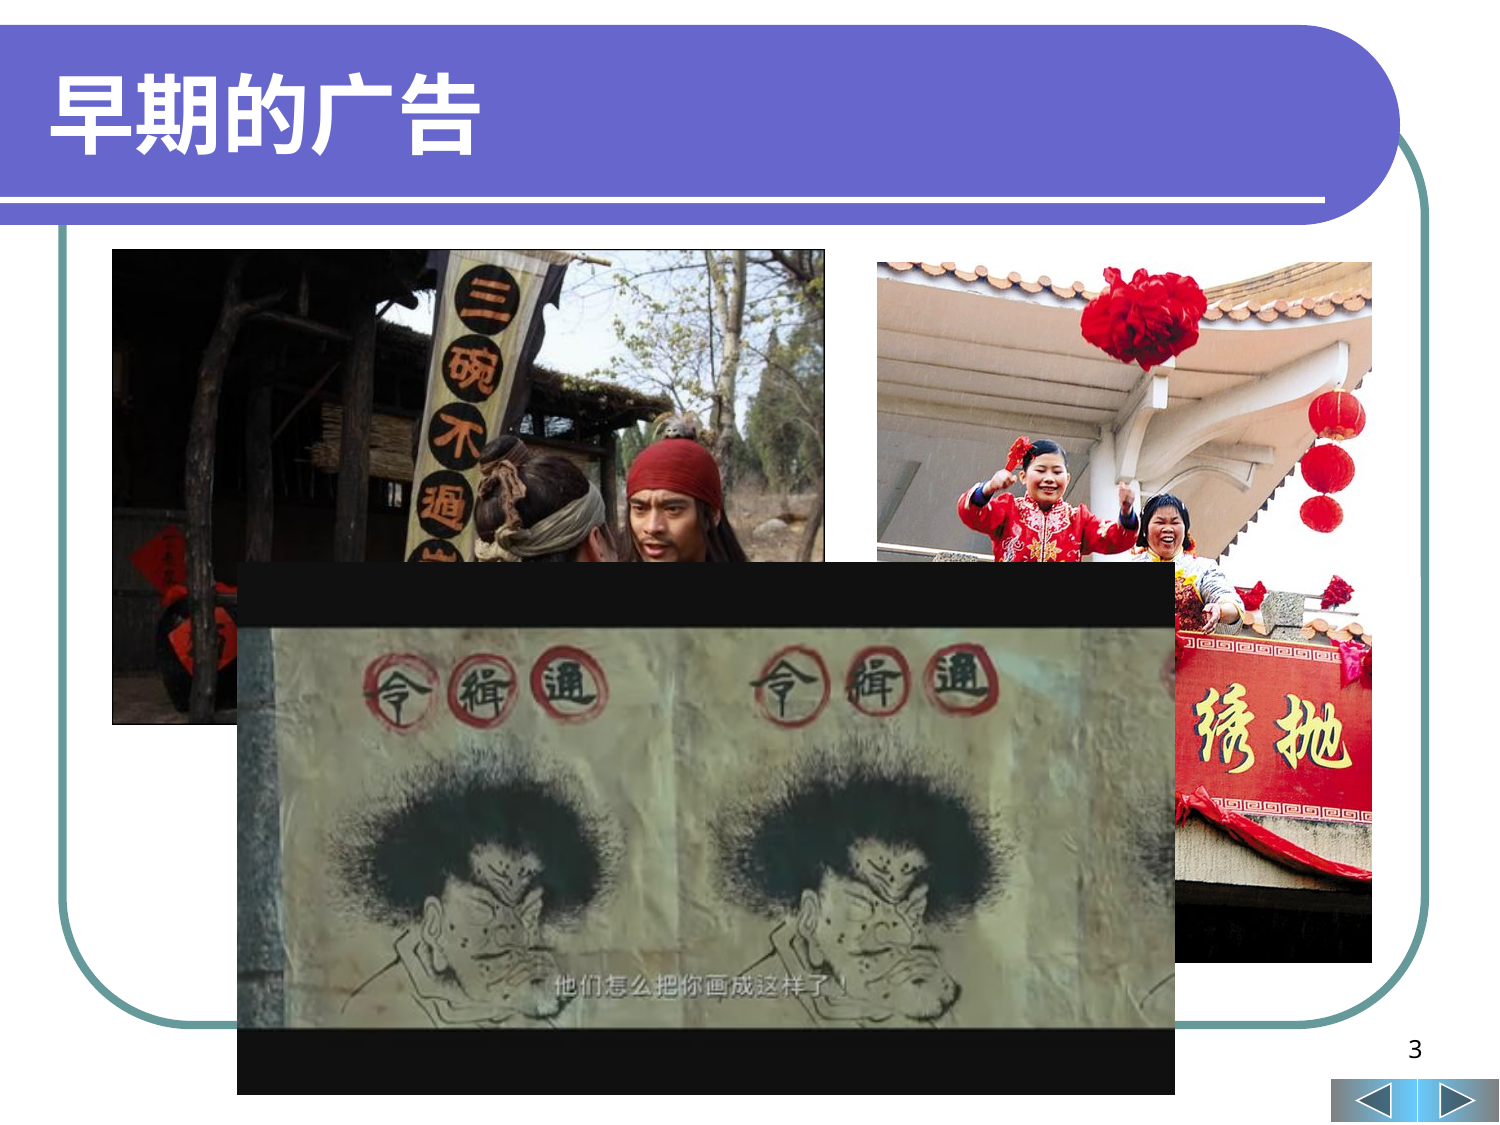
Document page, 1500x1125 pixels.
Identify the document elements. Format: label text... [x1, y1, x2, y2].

slide_number 3 [1179, 999, 1438, 1075]
picture [112, 249, 1372, 1095]
title 早期的广告 [32, 37, 1347, 188]
